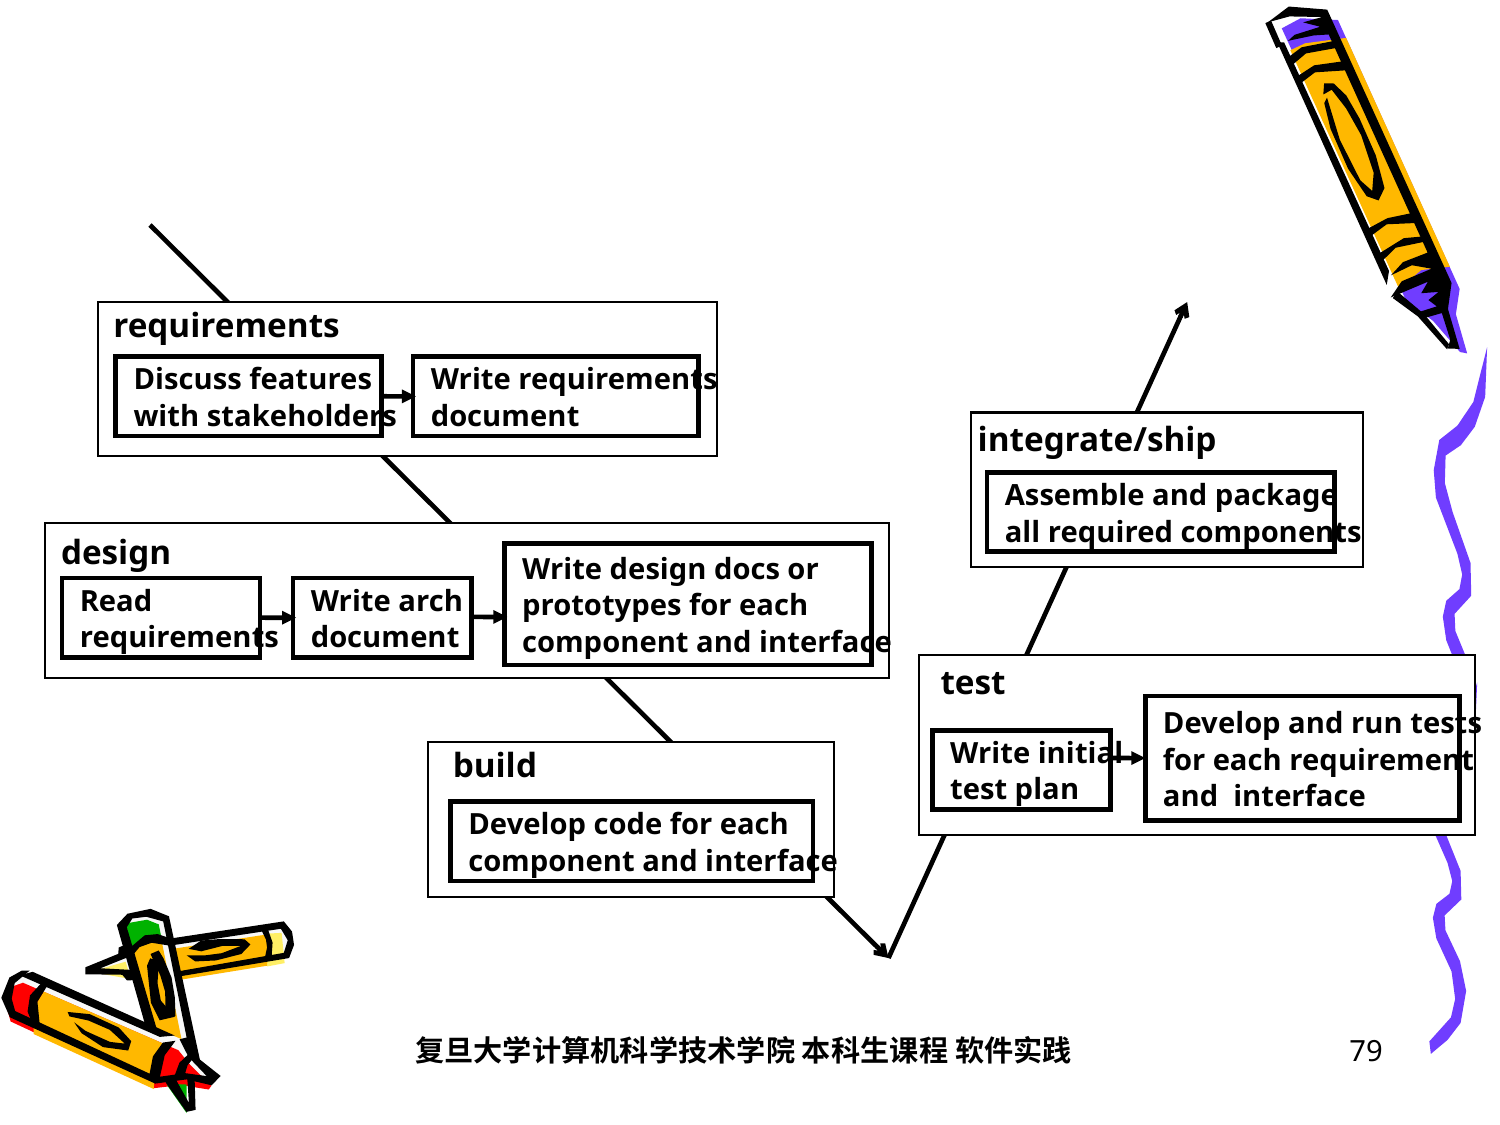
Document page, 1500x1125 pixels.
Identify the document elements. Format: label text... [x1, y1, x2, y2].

text_box design [43, 513, 189, 589]
text_box [381, 390, 416, 403]
text_box [826, 897, 888, 958]
slide_number 79 [1037, 1024, 1399, 1101]
text_box Write design docs or prototypes for each component and interface [504, 543, 872, 666]
text_box Develop and run tests for each requirement and interface [1145, 695, 1460, 821]
text_box [98, 302, 717, 457]
text_box requirements [95, 286, 358, 362]
text_box [44, 523, 889, 678]
text_box Write arch document [293, 577, 472, 658]
text_box [427, 742, 835, 897]
text_box Discuss features with stakeholders [115, 356, 382, 436]
text_box [473, 610, 508, 624]
text_box [1111, 751, 1146, 765]
text_box [261, 611, 297, 624]
text_box build [435, 726, 555, 803]
text_box [919, 654, 1475, 835]
text_box integrate/ship [959, 399, 1235, 476]
footer 复旦大学计算机科学技术学院 本科生课程 软件实践 [299, 1024, 1037, 1101]
text_box Write requirements document [413, 356, 699, 436]
text_box Write initial test plan [932, 730, 1111, 810]
text_box test [922, 643, 1024, 719]
text_box [971, 412, 1364, 567]
text_box Develop code for each component and interface [450, 801, 813, 881]
text_box Assemble and package all required components [986, 472, 1335, 552]
text_box Read requirements [62, 577, 260, 658]
